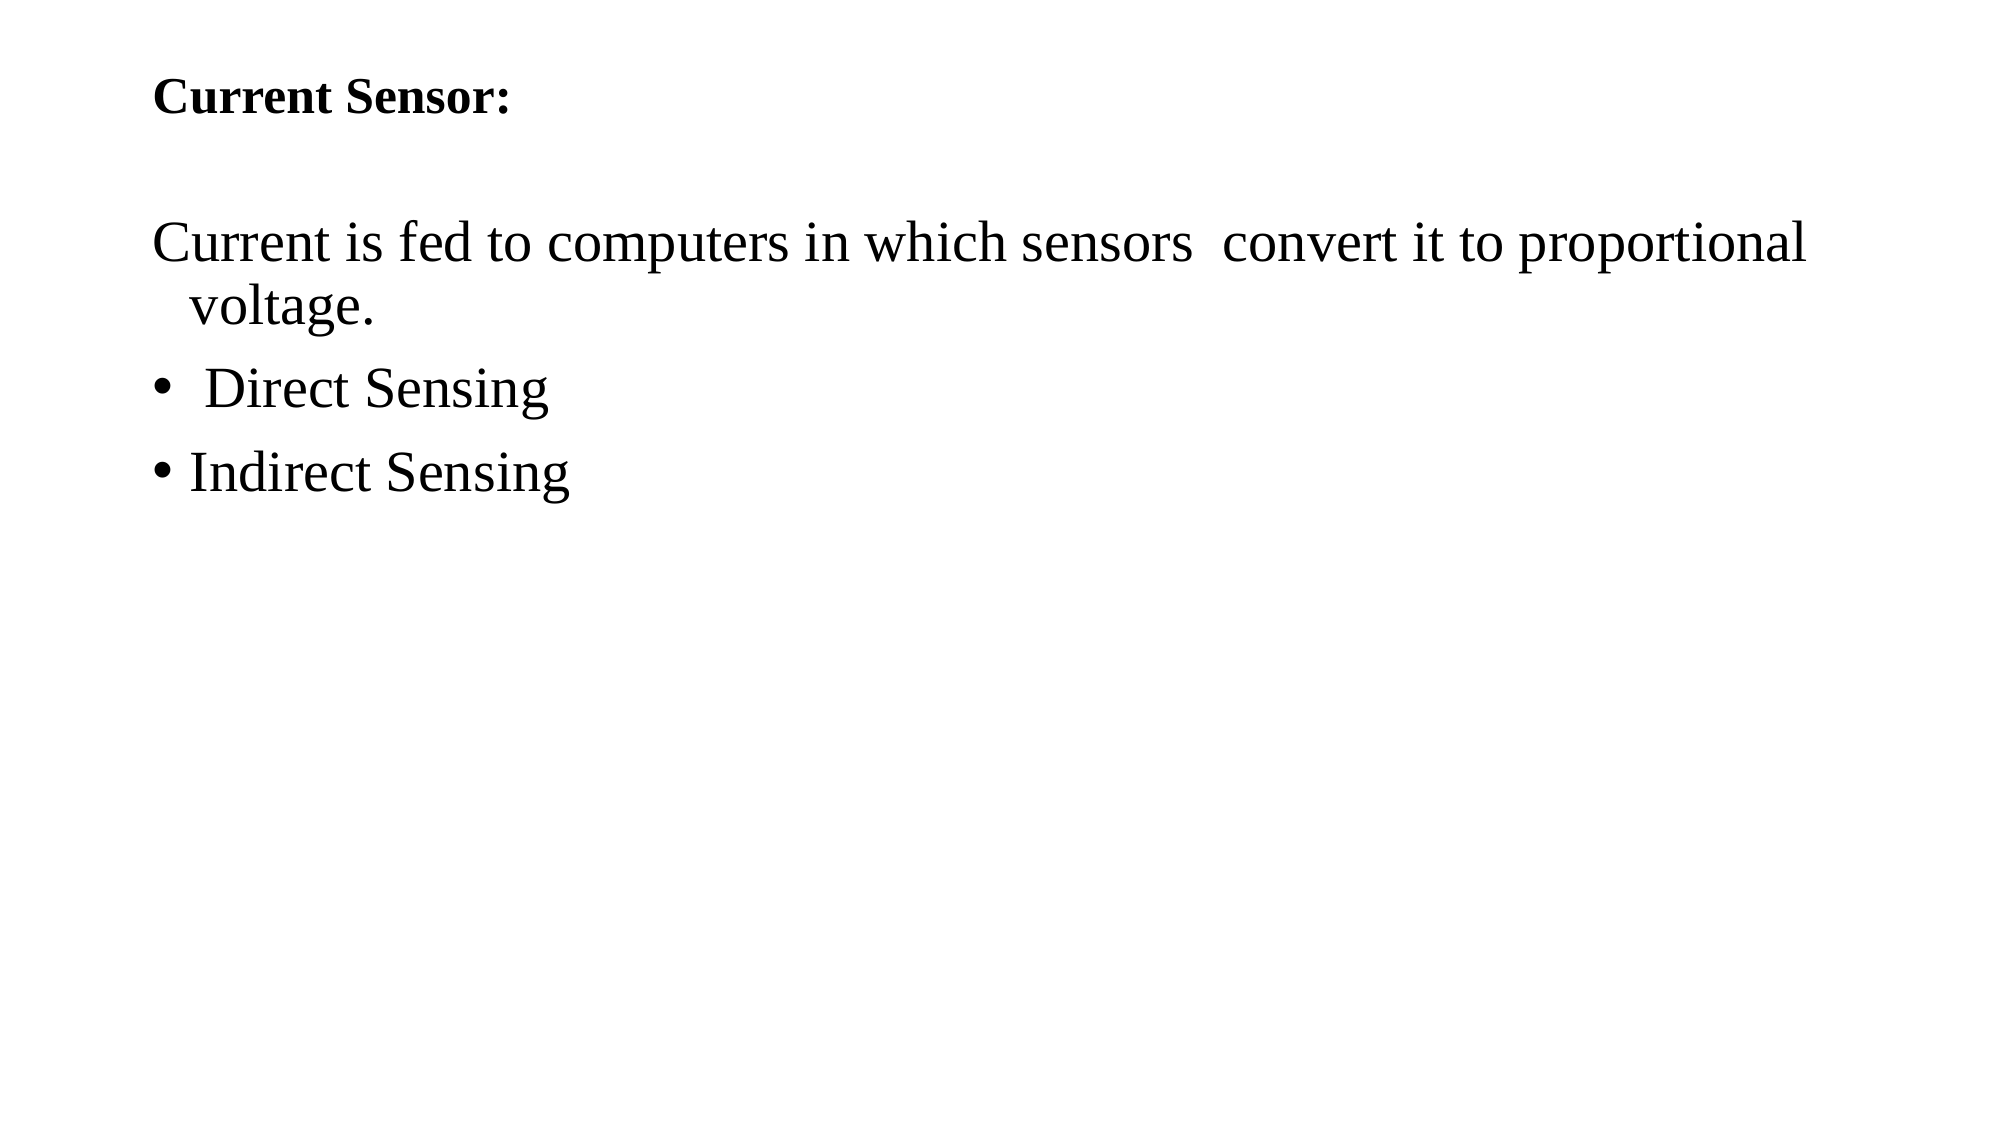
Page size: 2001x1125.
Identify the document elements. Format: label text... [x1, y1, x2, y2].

title Current Sensor: [137, 59, 1863, 203]
list Current is fed to computers in which sensors convert it to proportional voltage. Direct Sensing Indirect Sensing [137, 203, 1863, 1083]
